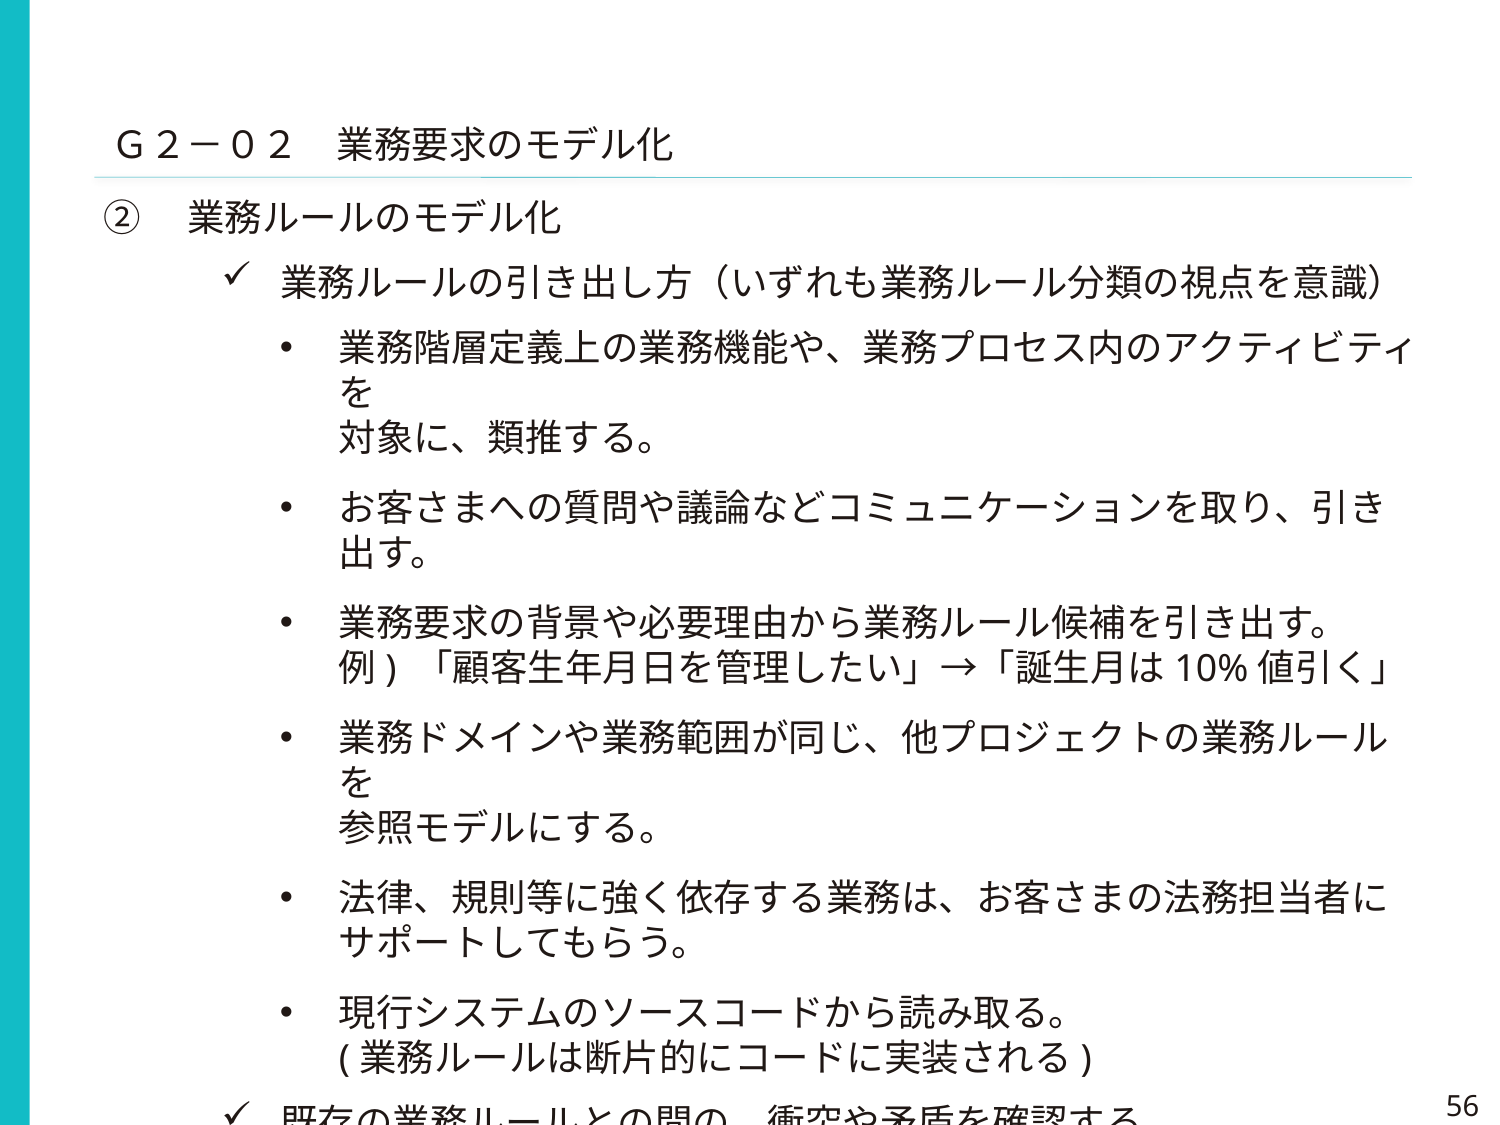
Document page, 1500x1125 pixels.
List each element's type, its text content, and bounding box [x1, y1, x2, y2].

list Ｇ２－０２ 業務要求のモデル化 [97, 113, 1054, 173]
slide_number 56 [1436, 1079, 1495, 1125]
text_box ② 業務ルールのモデル化 業務ルールの引き出し方（いずれも業務ルール分類の視点を意識） 業務階層定義上の業務機能や、業務プロセス内のアクティビティを 対象に、類推する。 お客さまへの質問や議論などコミュニケーションを取り、引き出す。 業務要求の背景や必要理由から業務ルール候補を引き出す。 例) 「顧客生年月日を管理したい」→「誕生月は10%値引く」 業務ドメインや業務範囲が同じ、他プロジェクトの業務ルールを 参照モデルにする。 法律、規則等に強く依存する業務は、お客さまの法務担当者に サポートしてもらう。 現行システムのソースコードから読み取る。 (業務ルールは断片的にコードに実装される) 既存の業務ルールとの間の、衝突や矛盾を確認する。 [88, 186, 1436, 1125]
picture [0, 0, 49, 1125]
